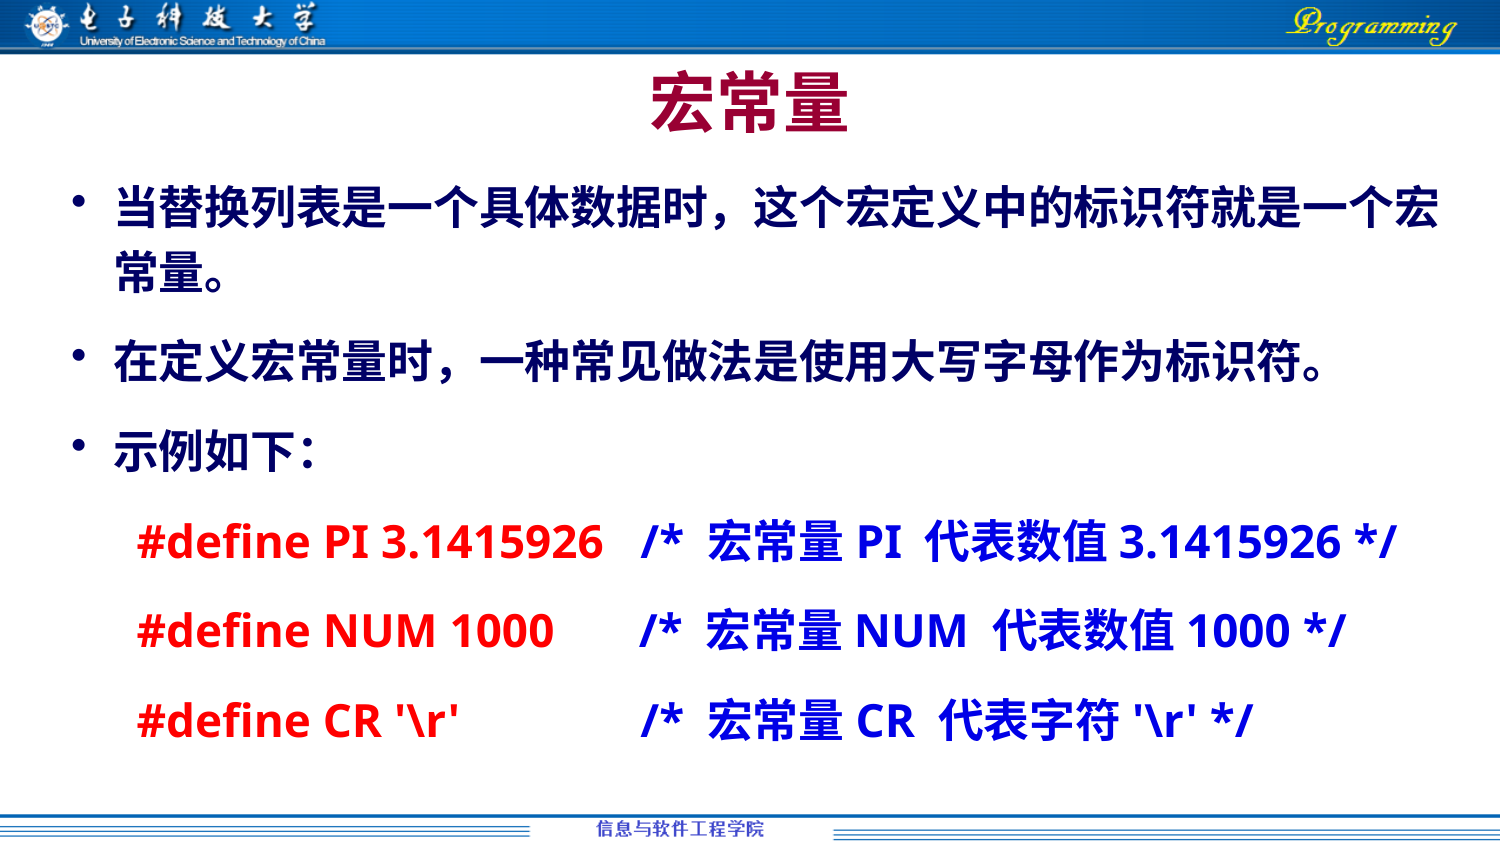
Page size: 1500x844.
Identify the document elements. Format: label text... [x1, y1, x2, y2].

text_box 当替换列表是一个具体数据时，这个宏定义中的标识符就是一个宏常量。 在定义宏常量时，一种常见做法是使用大写字母作为标识符。 示例如下： #define PI 3.1415926 /* 宏常量PI 代表数值3.1415926 */ #define NUM 1000 /* 宏常量NUM 代表数值1000 */ #define CR '\r' /* 宏常量CR 代表字符'\r' */ [56, 161, 1463, 779]
title 宏常量 [187, 55, 1313, 147]
picture [0, 0, 1500, 844]
